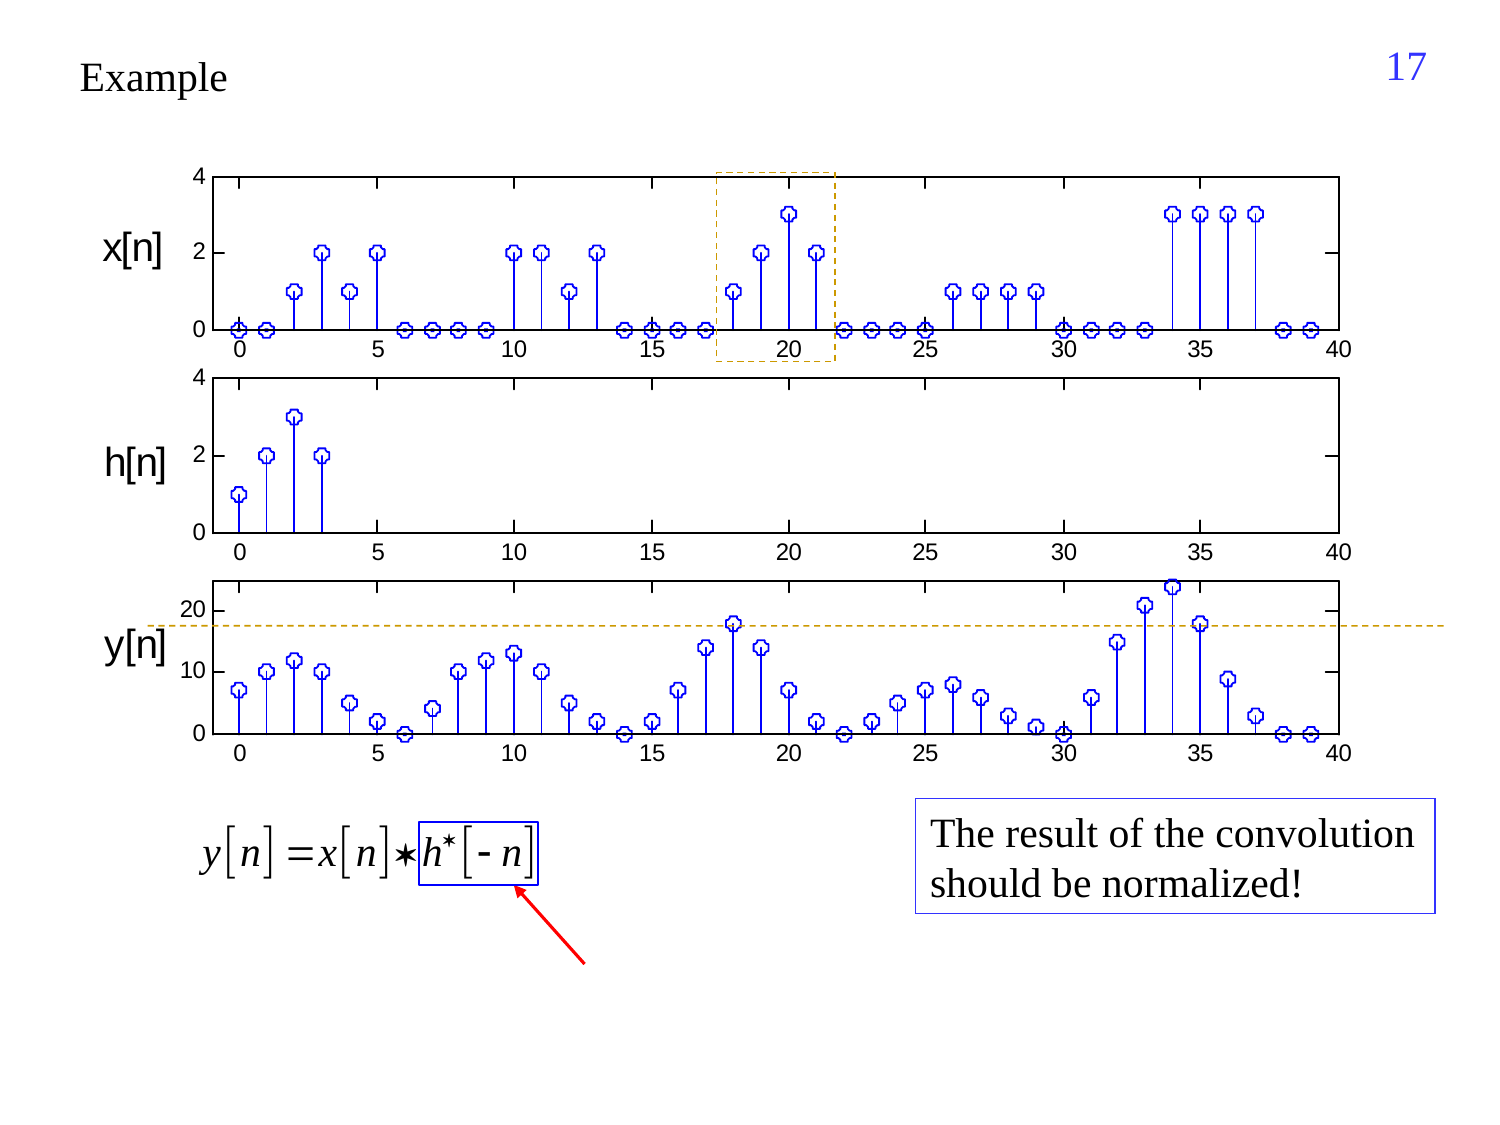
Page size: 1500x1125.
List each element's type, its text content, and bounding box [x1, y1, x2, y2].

slide_number 150 [1092, 30, 1443, 110]
text_box The result of the convolution should be normalized! [915, 818, 1436, 914]
picture [24, 125, 1478, 811]
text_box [194, 822, 539, 886]
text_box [513, 884, 585, 965]
text_box Example [64, 42, 420, 108]
